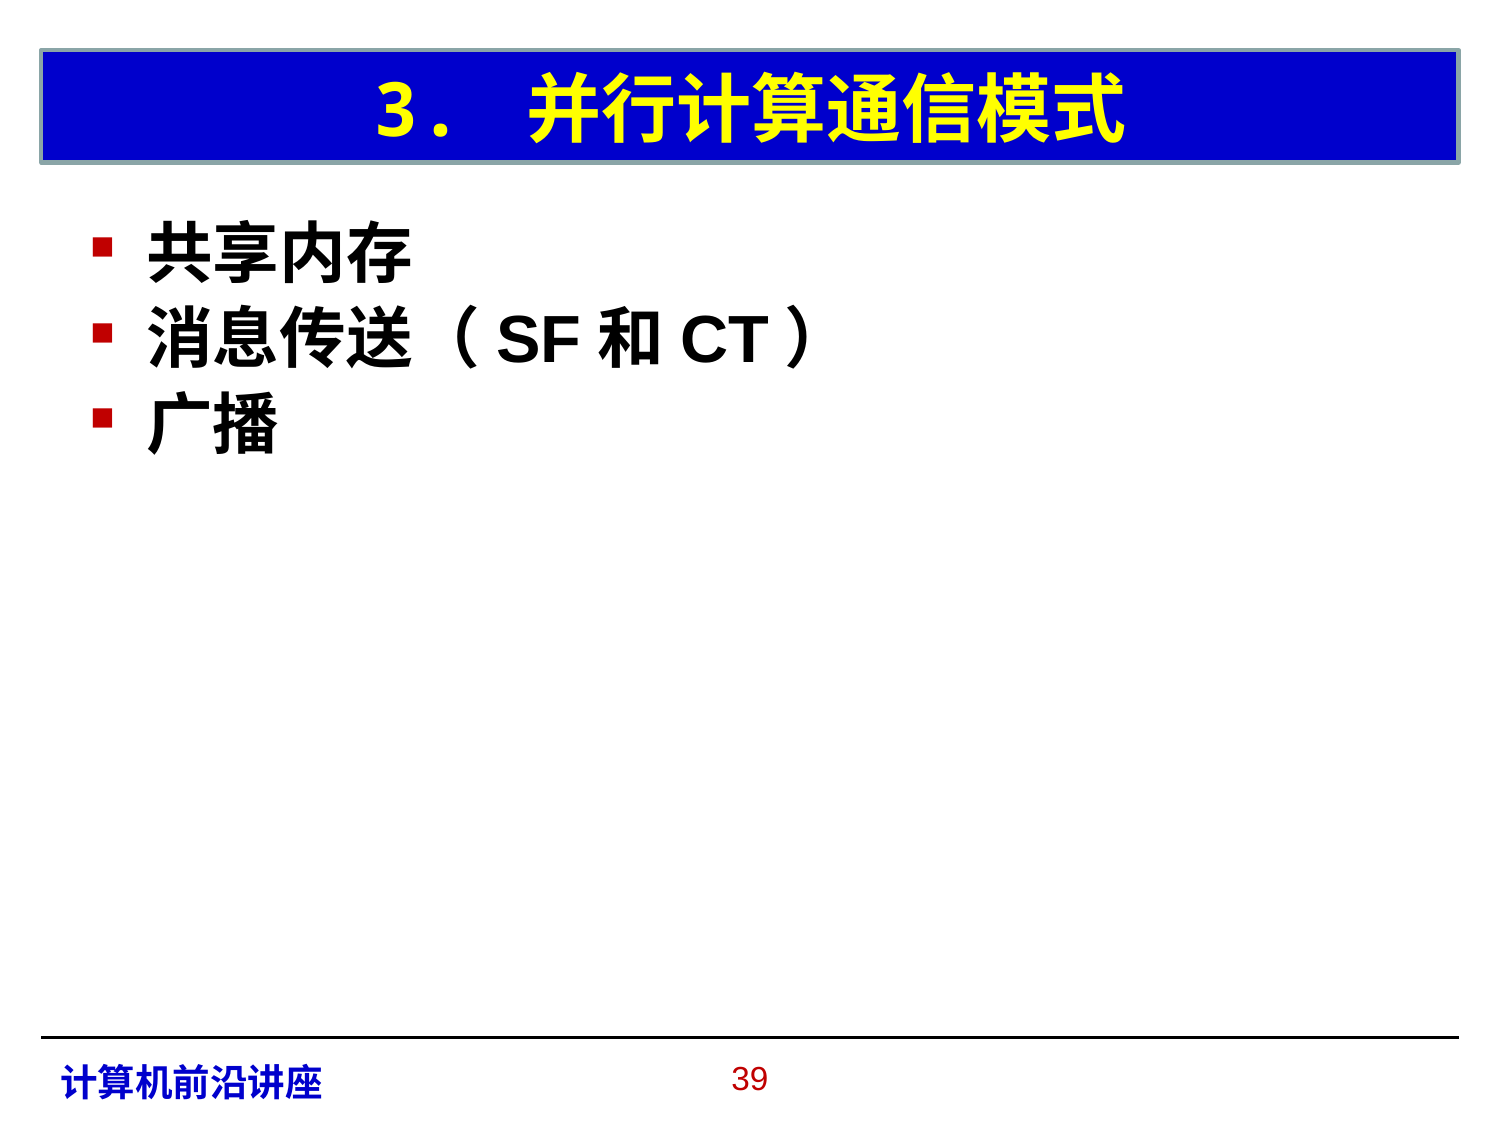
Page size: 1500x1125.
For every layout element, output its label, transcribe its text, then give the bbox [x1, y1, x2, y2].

list 共享内存 消息传送（SF和CT） 广播 [75, 212, 1425, 1005]
title 3. 并行计算通信模式 [75, 50, 1425, 163]
slide_number 38 [575, 1050, 925, 1125]
